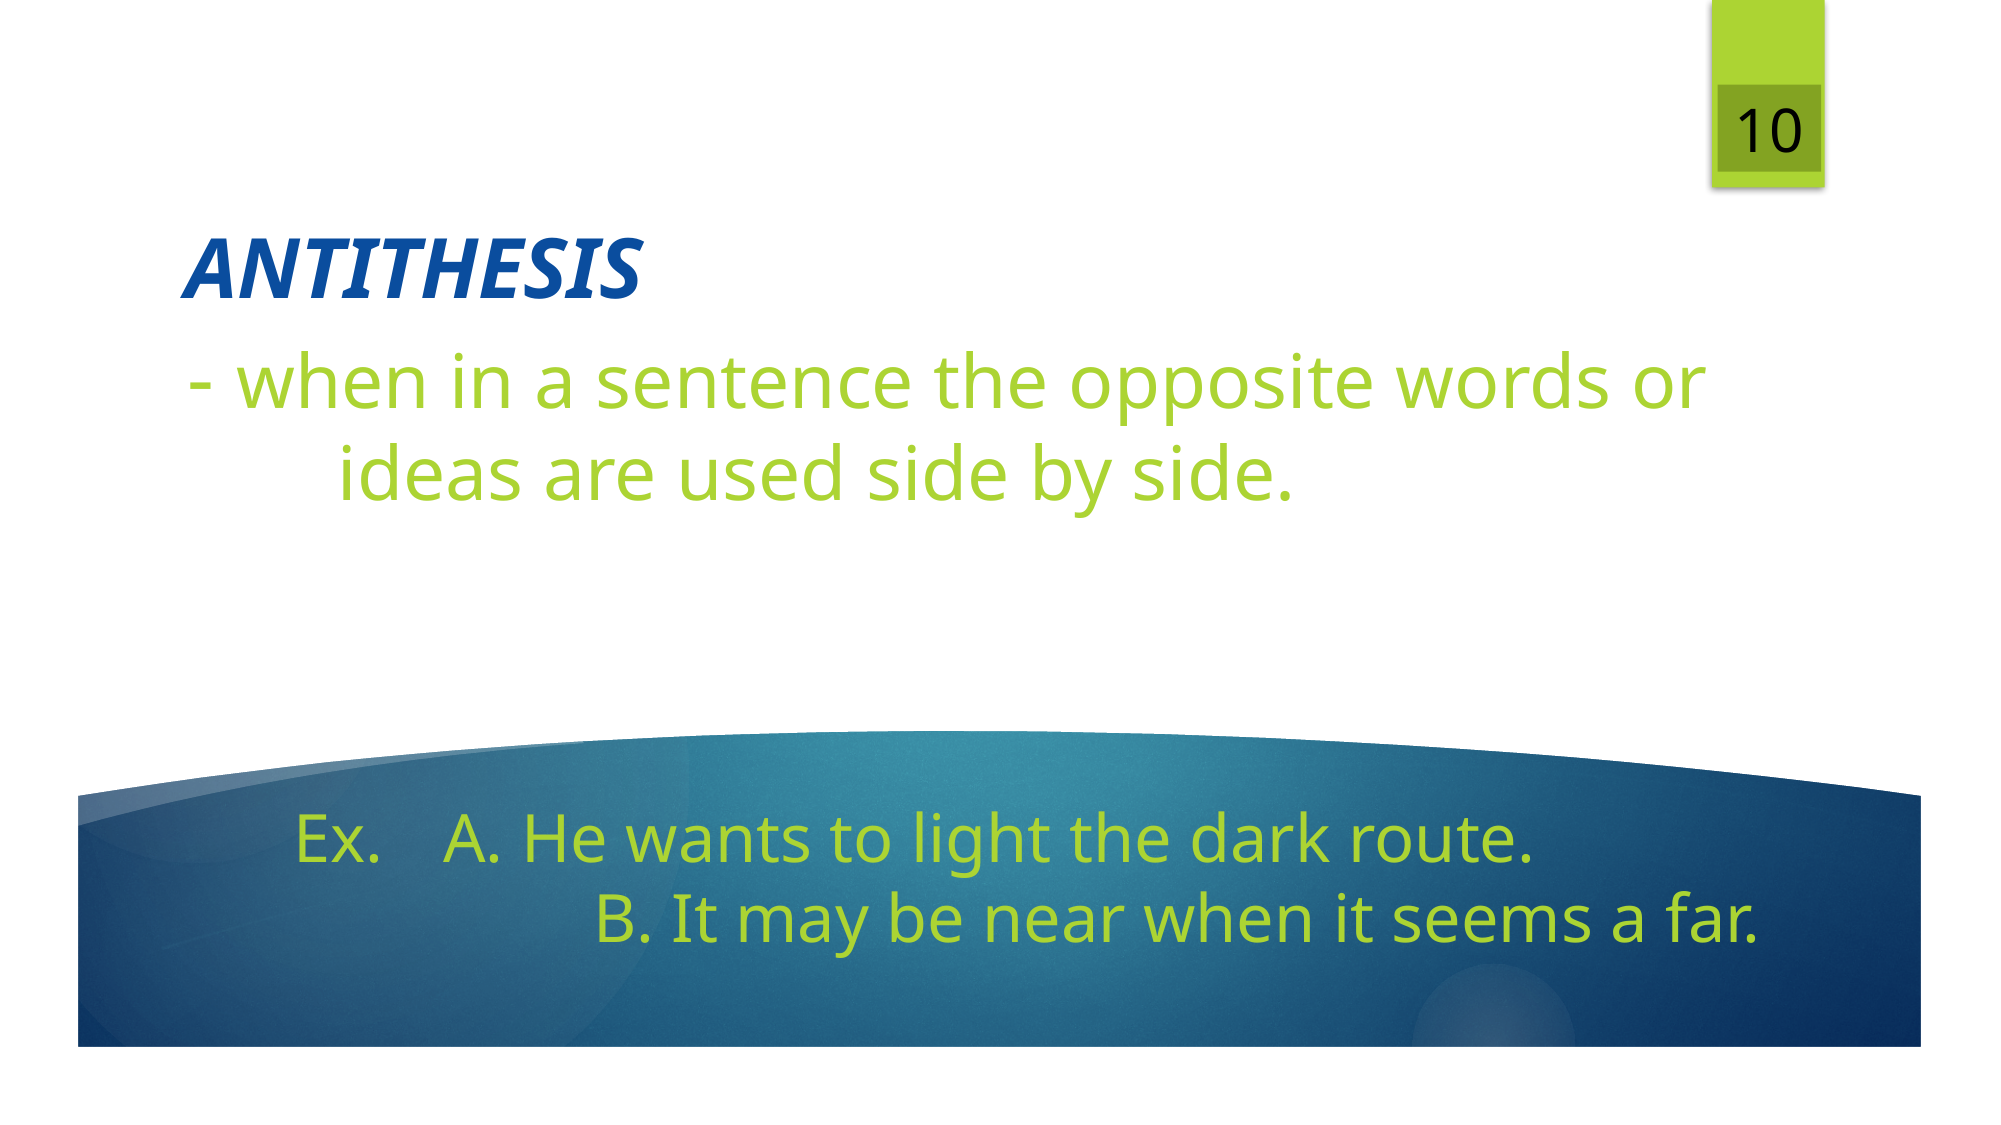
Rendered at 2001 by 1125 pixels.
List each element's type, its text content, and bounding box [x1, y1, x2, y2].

text_box Ex. A. He wants to light the dark route. B. It may be near when it seems a far. [278, 787, 2000, 963]
text_box 10 [1717, 84, 1822, 172]
title ANTITHESIS [170, 229, 1619, 323]
list - when in a sentence the opposite words or ideas are used side by side. [172, 318, 1851, 400]
